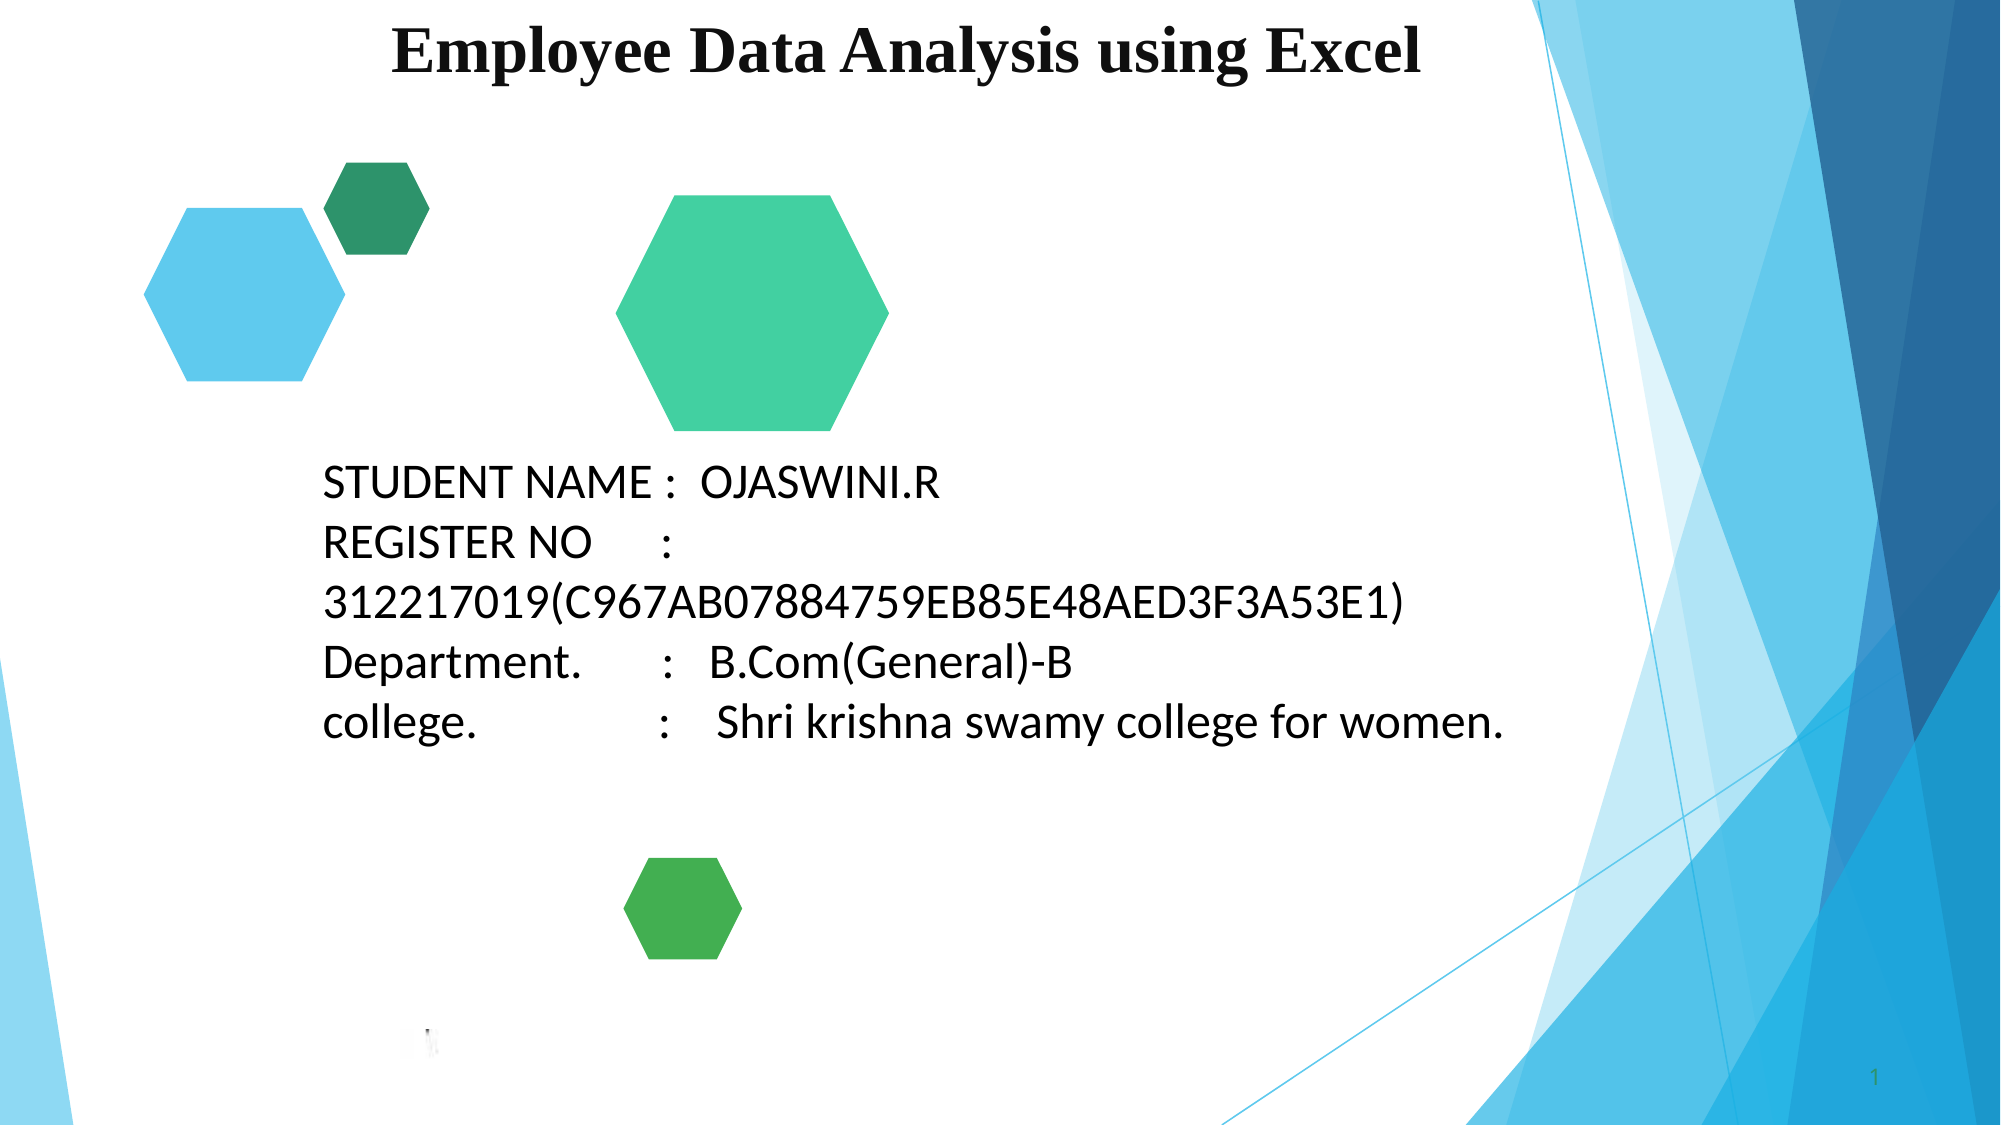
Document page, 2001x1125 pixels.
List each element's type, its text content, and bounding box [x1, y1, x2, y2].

text_box [623, 857, 743, 960]
picture [263, 1028, 616, 1063]
title Employee Data Analysis using Excel [0, 3, 1502, 194]
slide_number 1 [1862, 1061, 1888, 1125]
text_box [615, 195, 890, 432]
text_box STUDENT NAME : OJASWINI.R REGISTER NO : 312217019(C967AB07884759EB85E48AED3F3A53E1) Department. : B.Com(General)-B college. : Shri krishna swamy college for women. [307, 441, 1721, 817]
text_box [143, 162, 430, 382]
